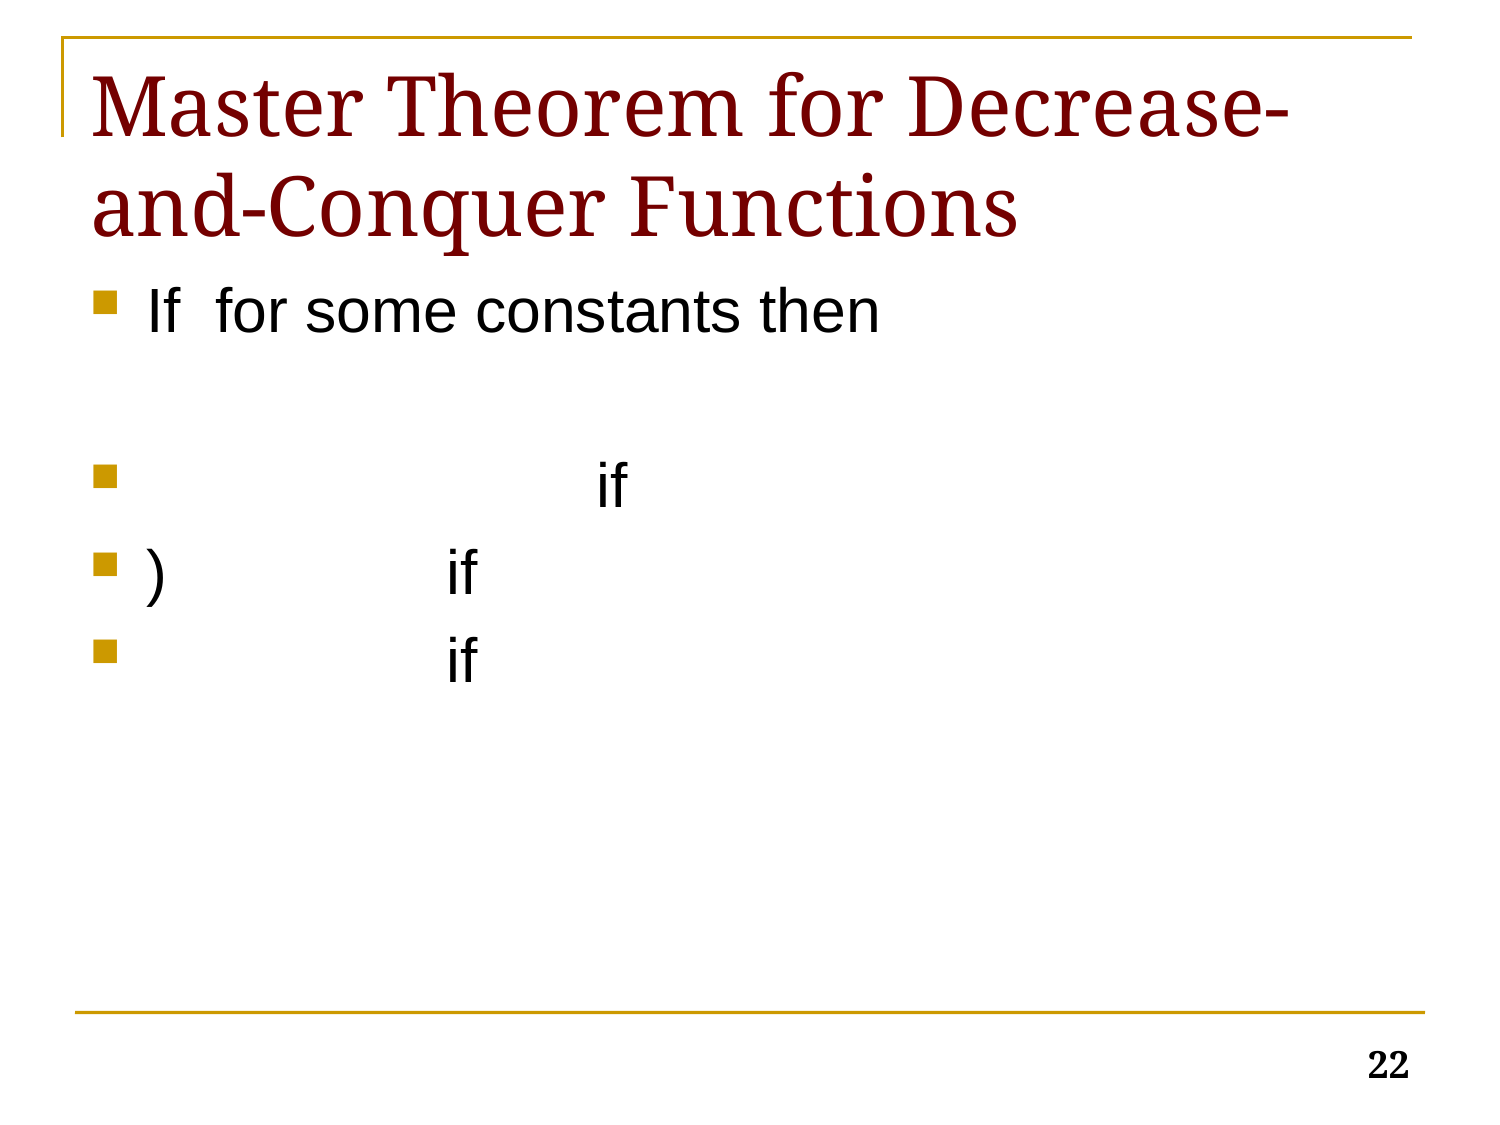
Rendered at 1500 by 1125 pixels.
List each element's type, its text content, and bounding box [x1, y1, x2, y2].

title Master Theorem for Decrease-and-Conquer Functions [74, 45, 1426, 233]
slide_number 22 [1074, 1023, 1426, 1100]
